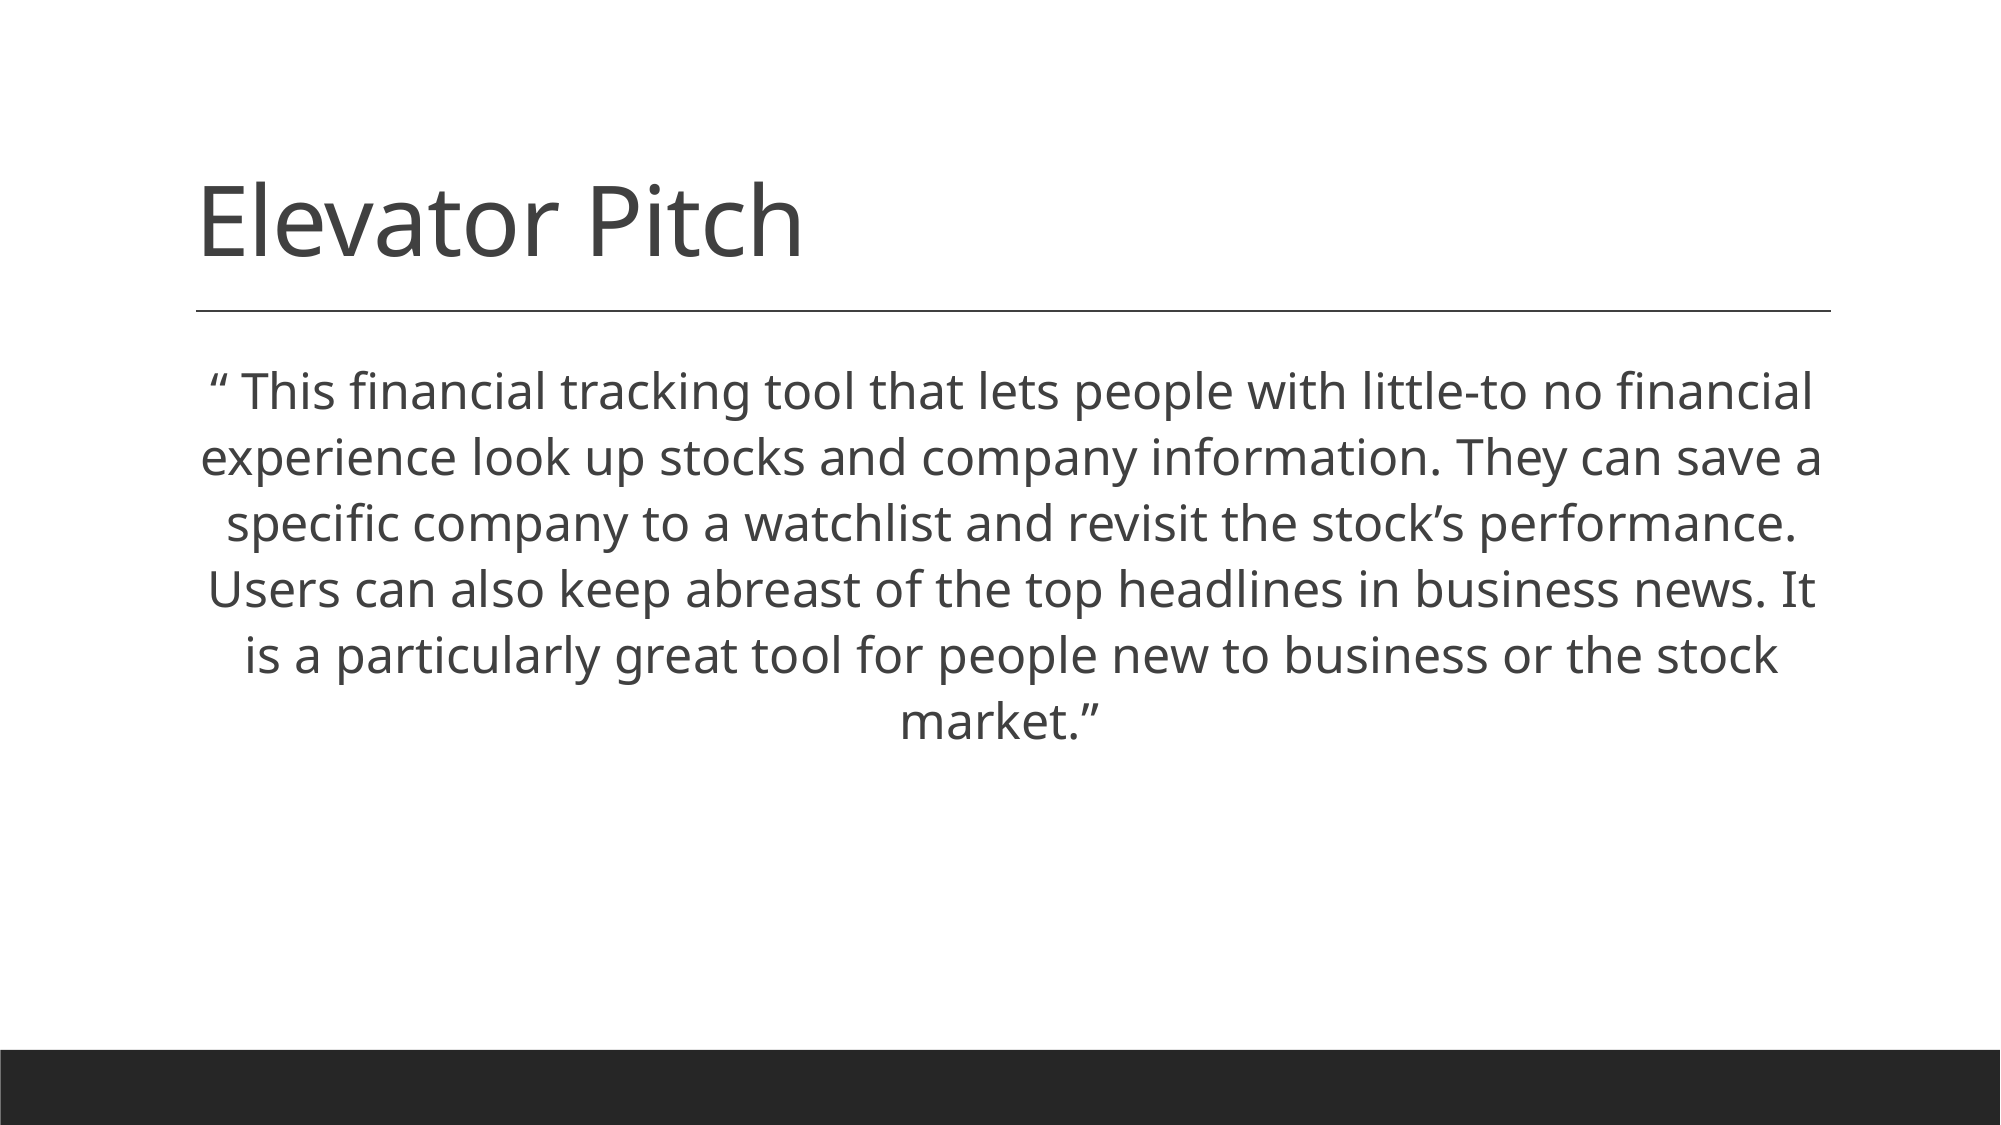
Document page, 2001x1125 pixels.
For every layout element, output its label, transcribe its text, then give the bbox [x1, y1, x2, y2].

title Elevator Pitch [180, 47, 1830, 285]
list “ This financial tracking tool that lets people with little-to no financial experience look up stocks and company information. They can save a specific company to a watchlist and revisit the stock’s performance. Users can also keep abreast of the top headlines in business news. It is a particularly great tool for people new to business or the stock market.” [180, 345, 1830, 963]
